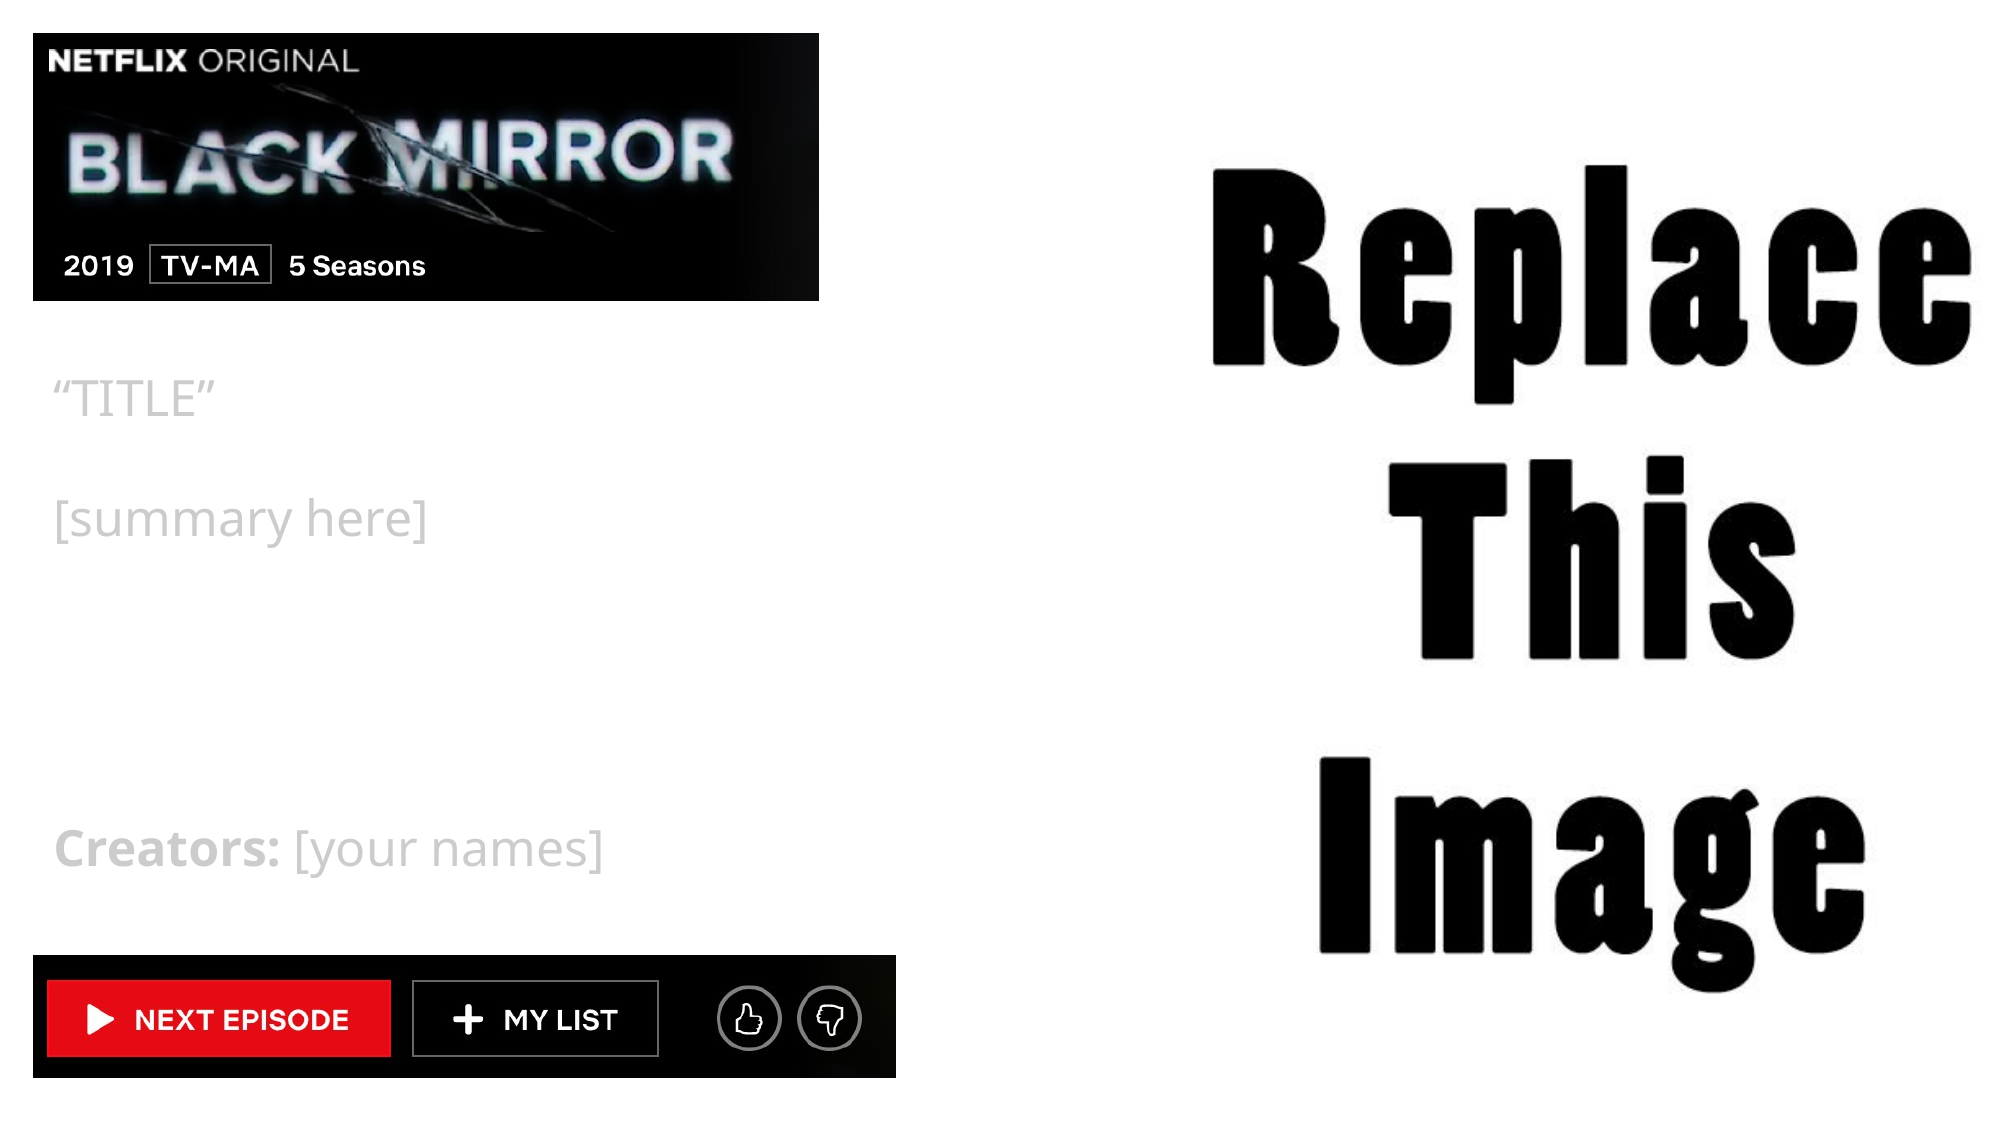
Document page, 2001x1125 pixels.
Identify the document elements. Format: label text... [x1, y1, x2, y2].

text_box “TITLE” [summary here] [33, 346, 943, 637]
picture [33, 33, 819, 301]
picture [33, 955, 896, 1078]
picture [975, 0, 2001, 1125]
text_box Creators: [your names] [33, 796, 943, 956]
